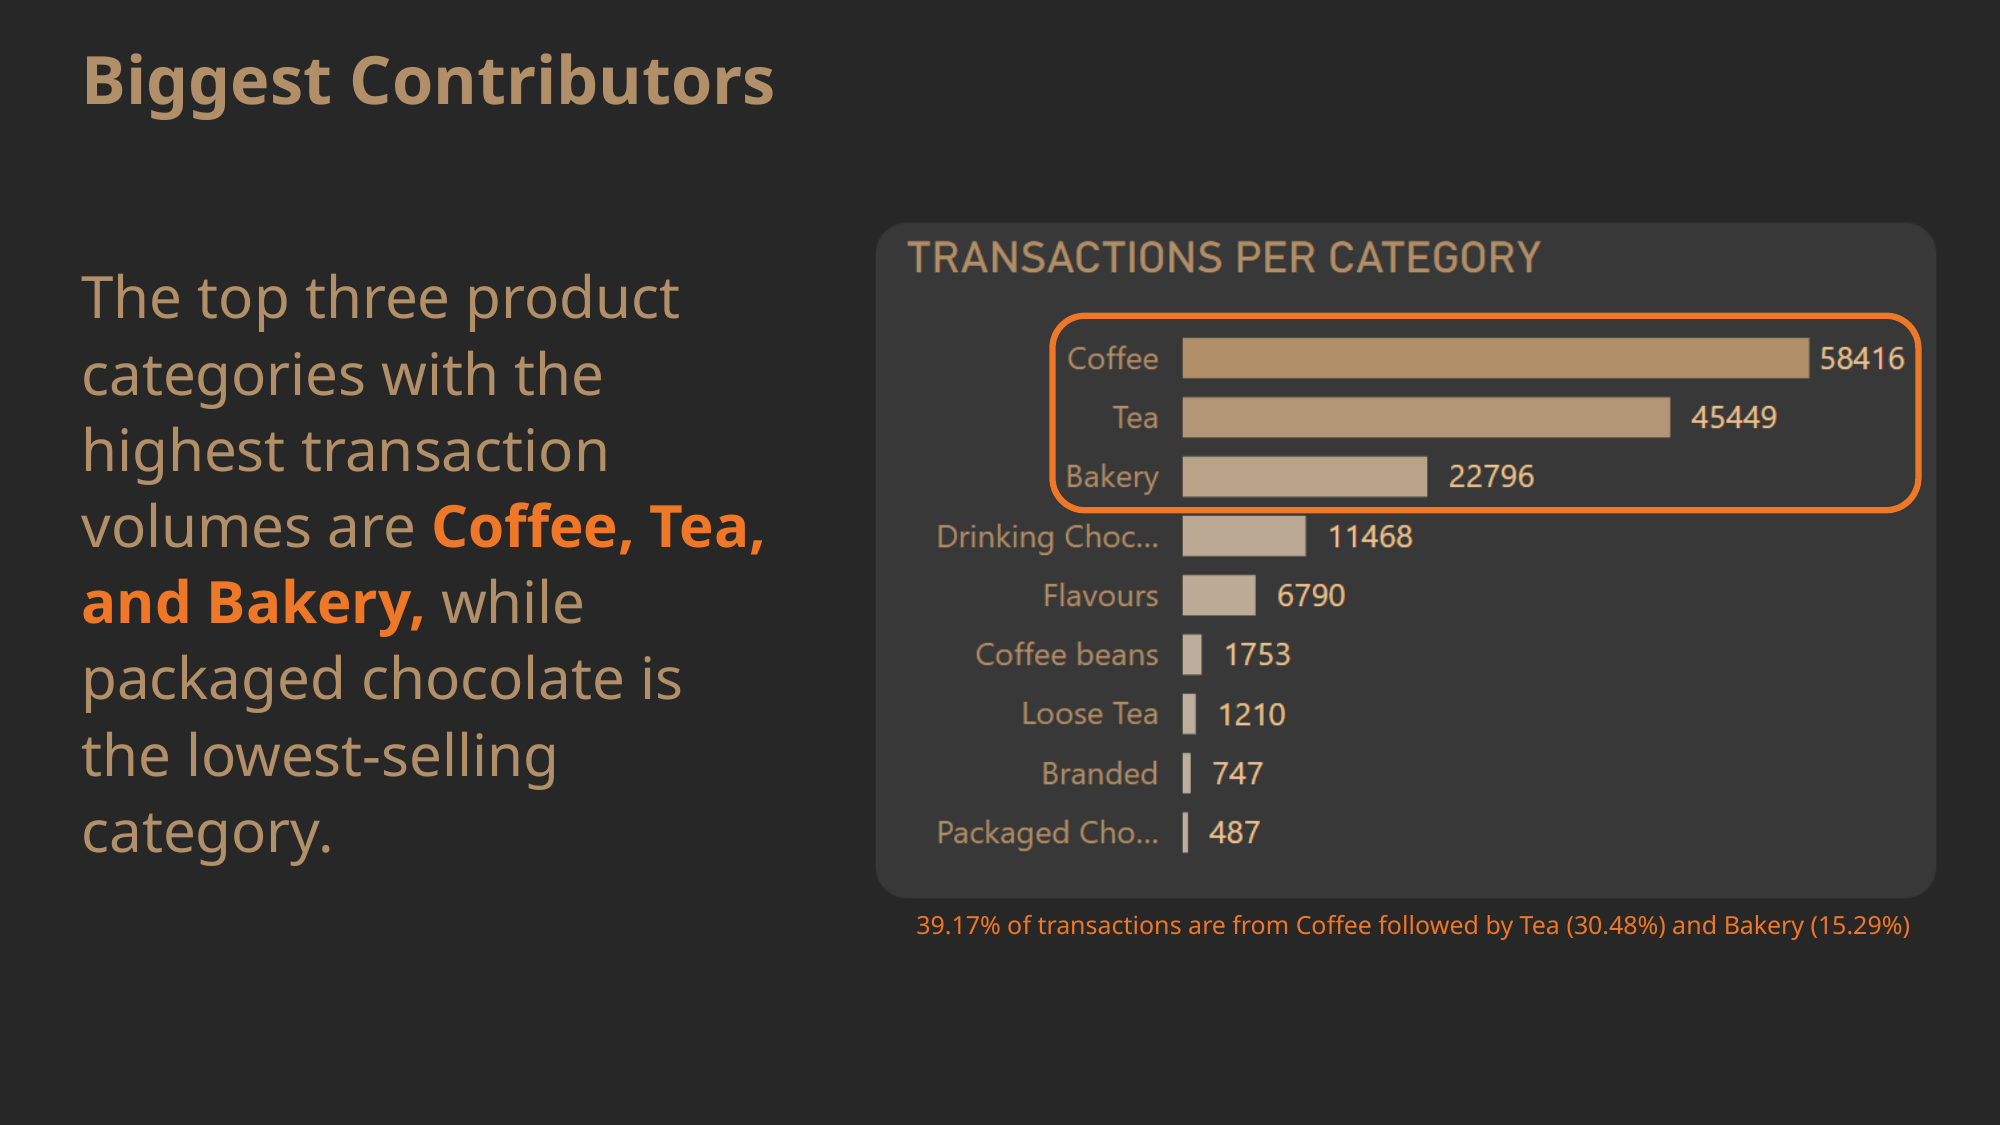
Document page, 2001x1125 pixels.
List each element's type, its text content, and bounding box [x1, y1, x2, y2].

text_box Biggest Contributors [81, 30, 940, 118]
text_box 39.17% of transactions are from Coffee followed by Tea (30.48%) and Bakery (15.29%) [887, 918, 1941, 940]
text_box The top three product categories with the highest transaction volumes are Coffee, Tea, and Bakery, while packaged chocolate is the lowest-selling category. [81, 254, 775, 865]
picture [855, 207, 1955, 918]
